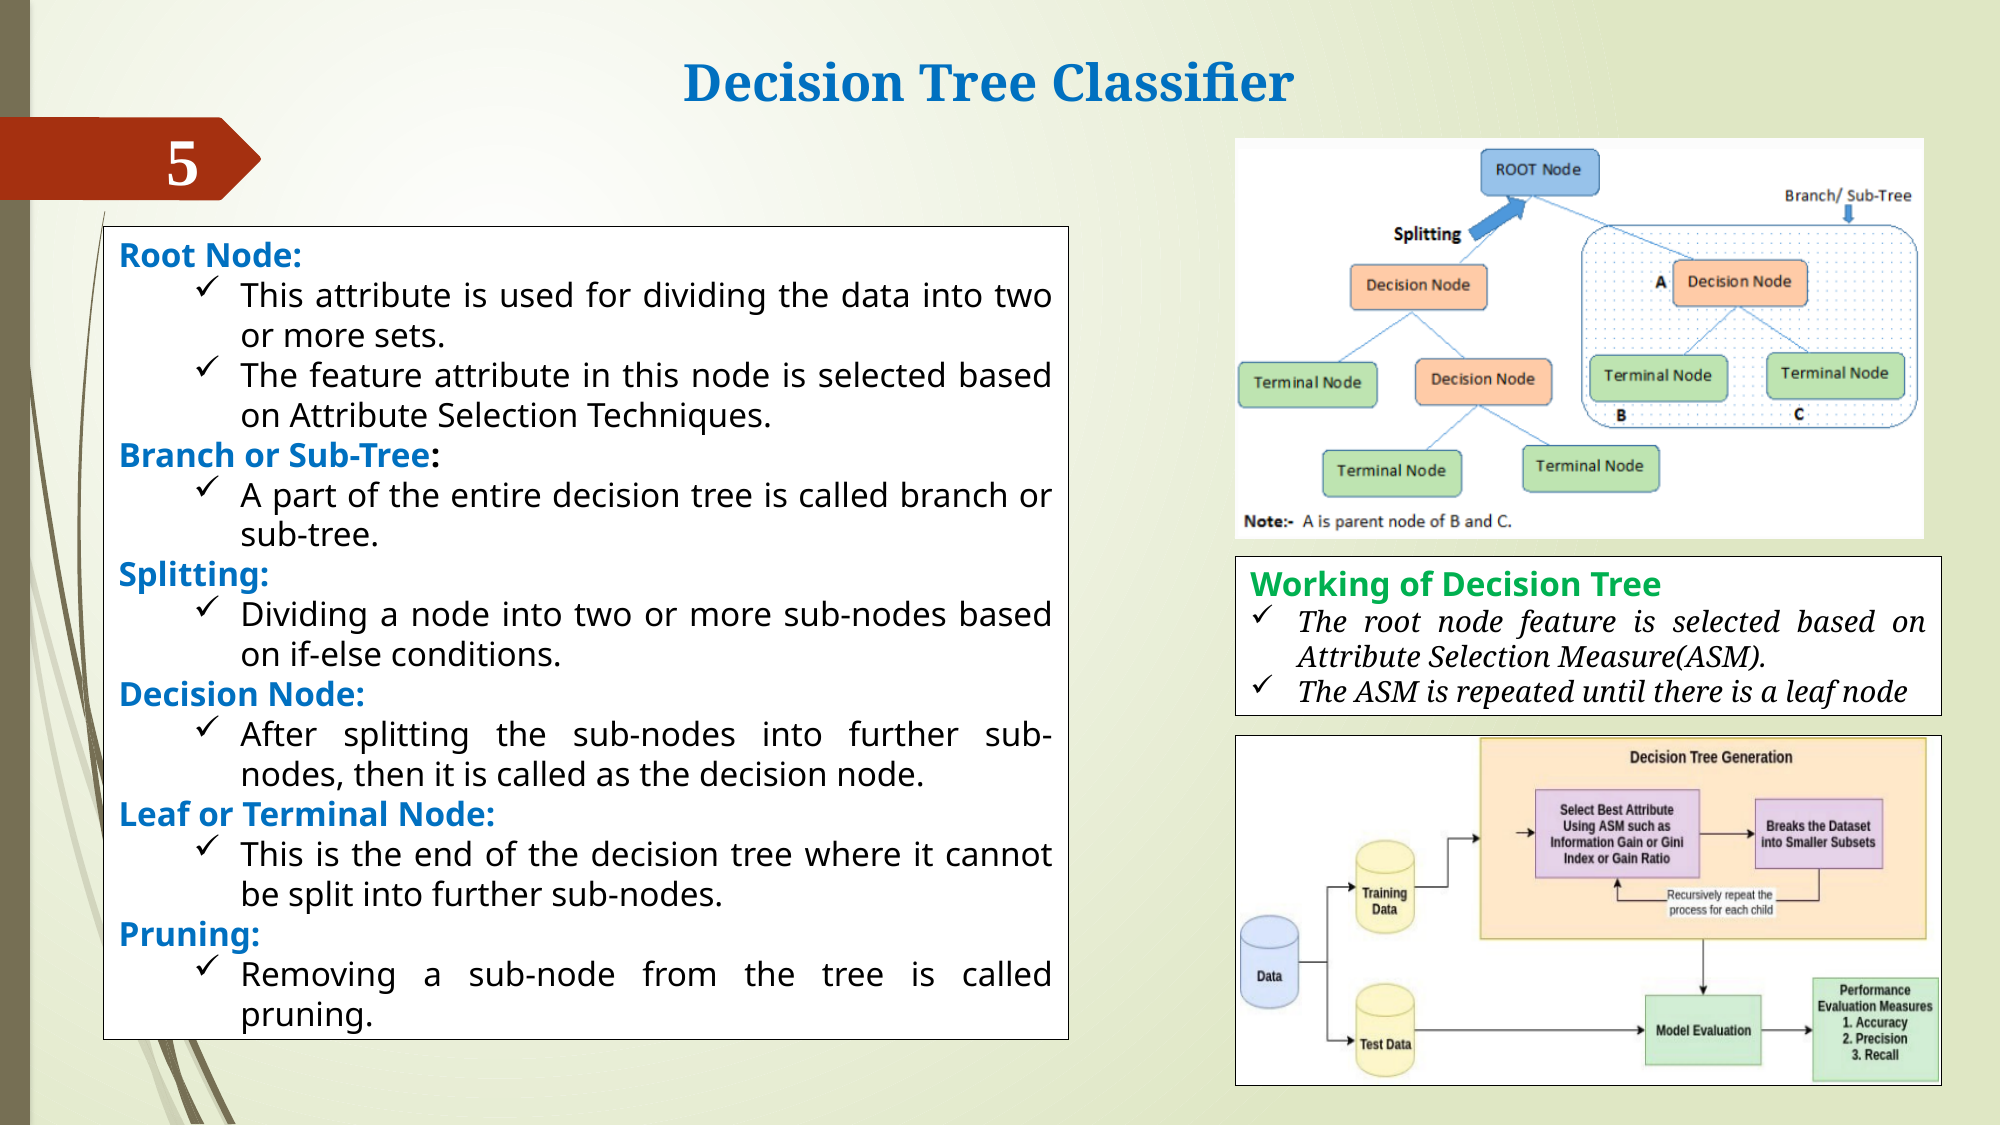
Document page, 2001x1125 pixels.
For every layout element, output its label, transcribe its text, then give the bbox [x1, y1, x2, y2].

picture [1235, 734, 1942, 1086]
text_box Root Node: This attribute is used for dividing the data into two or more sets. The feature attribute in this node is selected based on Attribute Selection Techniques. Branch or Sub-Tree: A part of the entire decision tree is called branch or sub-tree. Splitting: Dividing a node into two or more sub-nodes based on if-else conditions. Decision Node: After splitting the sub-nodes into further sub-nodes, then it is called as the decision node. Leaf or Terminal Node: This is the end of the decision tree where it cannot be split into further sub-nodes. Pruning: Removing a sub-node from the tree is called pruning. [103, 226, 1069, 1040]
text_box Working of Decision Tree The root node feature is selected based on Attribute Selection Measure(ASM). The ASM is repeated until there is a leaf node [1235, 556, 1942, 716]
slide_number 5 [87, 129, 216, 190]
title Decision Tree Classifier [668, 43, 1357, 169]
picture [1235, 138, 1924, 539]
